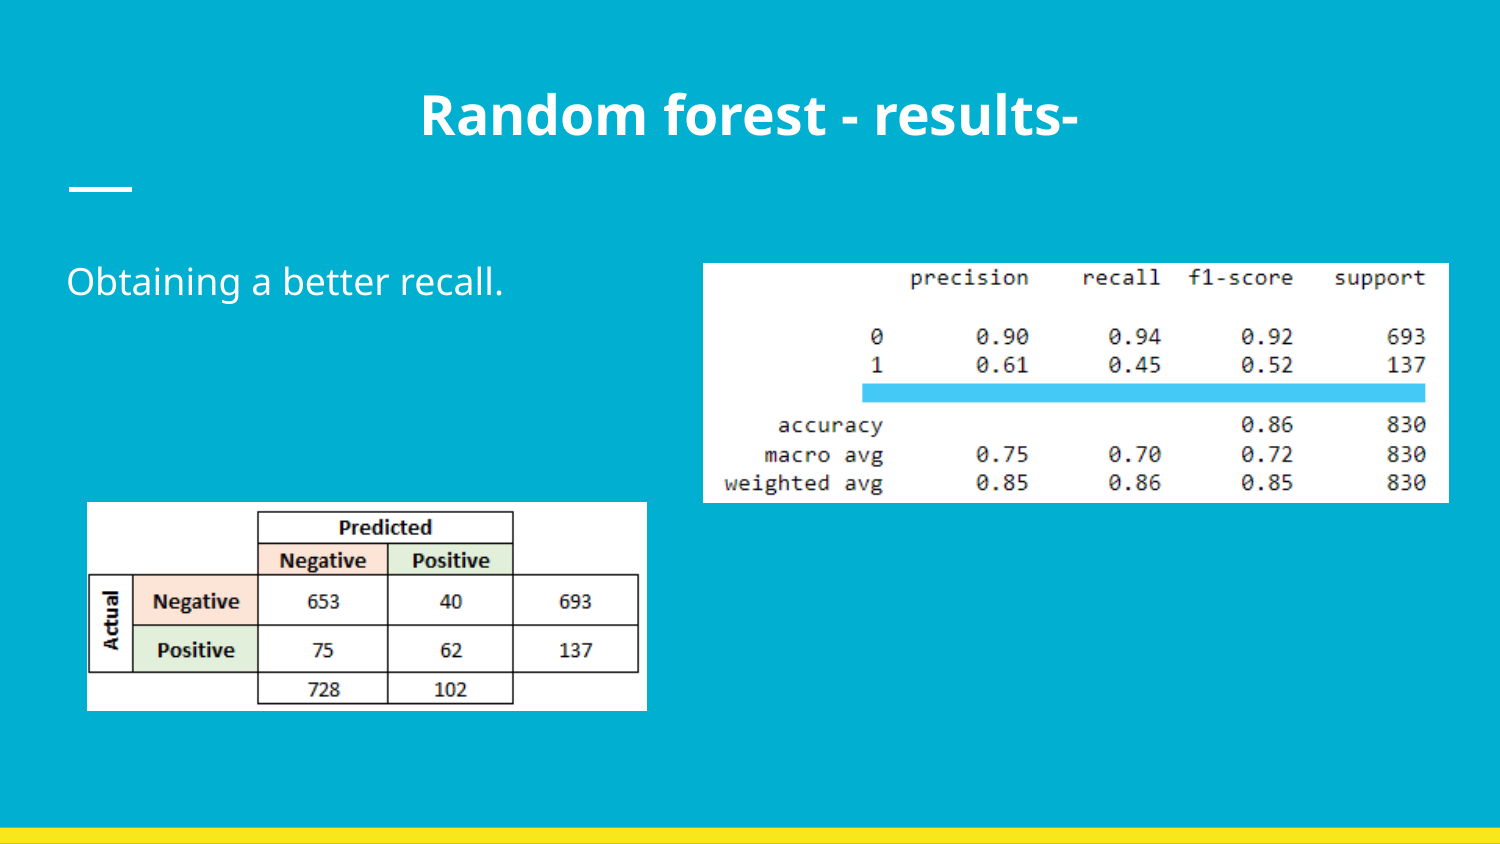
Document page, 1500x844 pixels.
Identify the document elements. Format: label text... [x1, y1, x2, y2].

picture [703, 263, 1450, 503]
picture [86, 502, 647, 711]
list Obtaining a better recall. [51, 232, 1449, 750]
title Random forest - results- [51, 61, 1449, 167]
